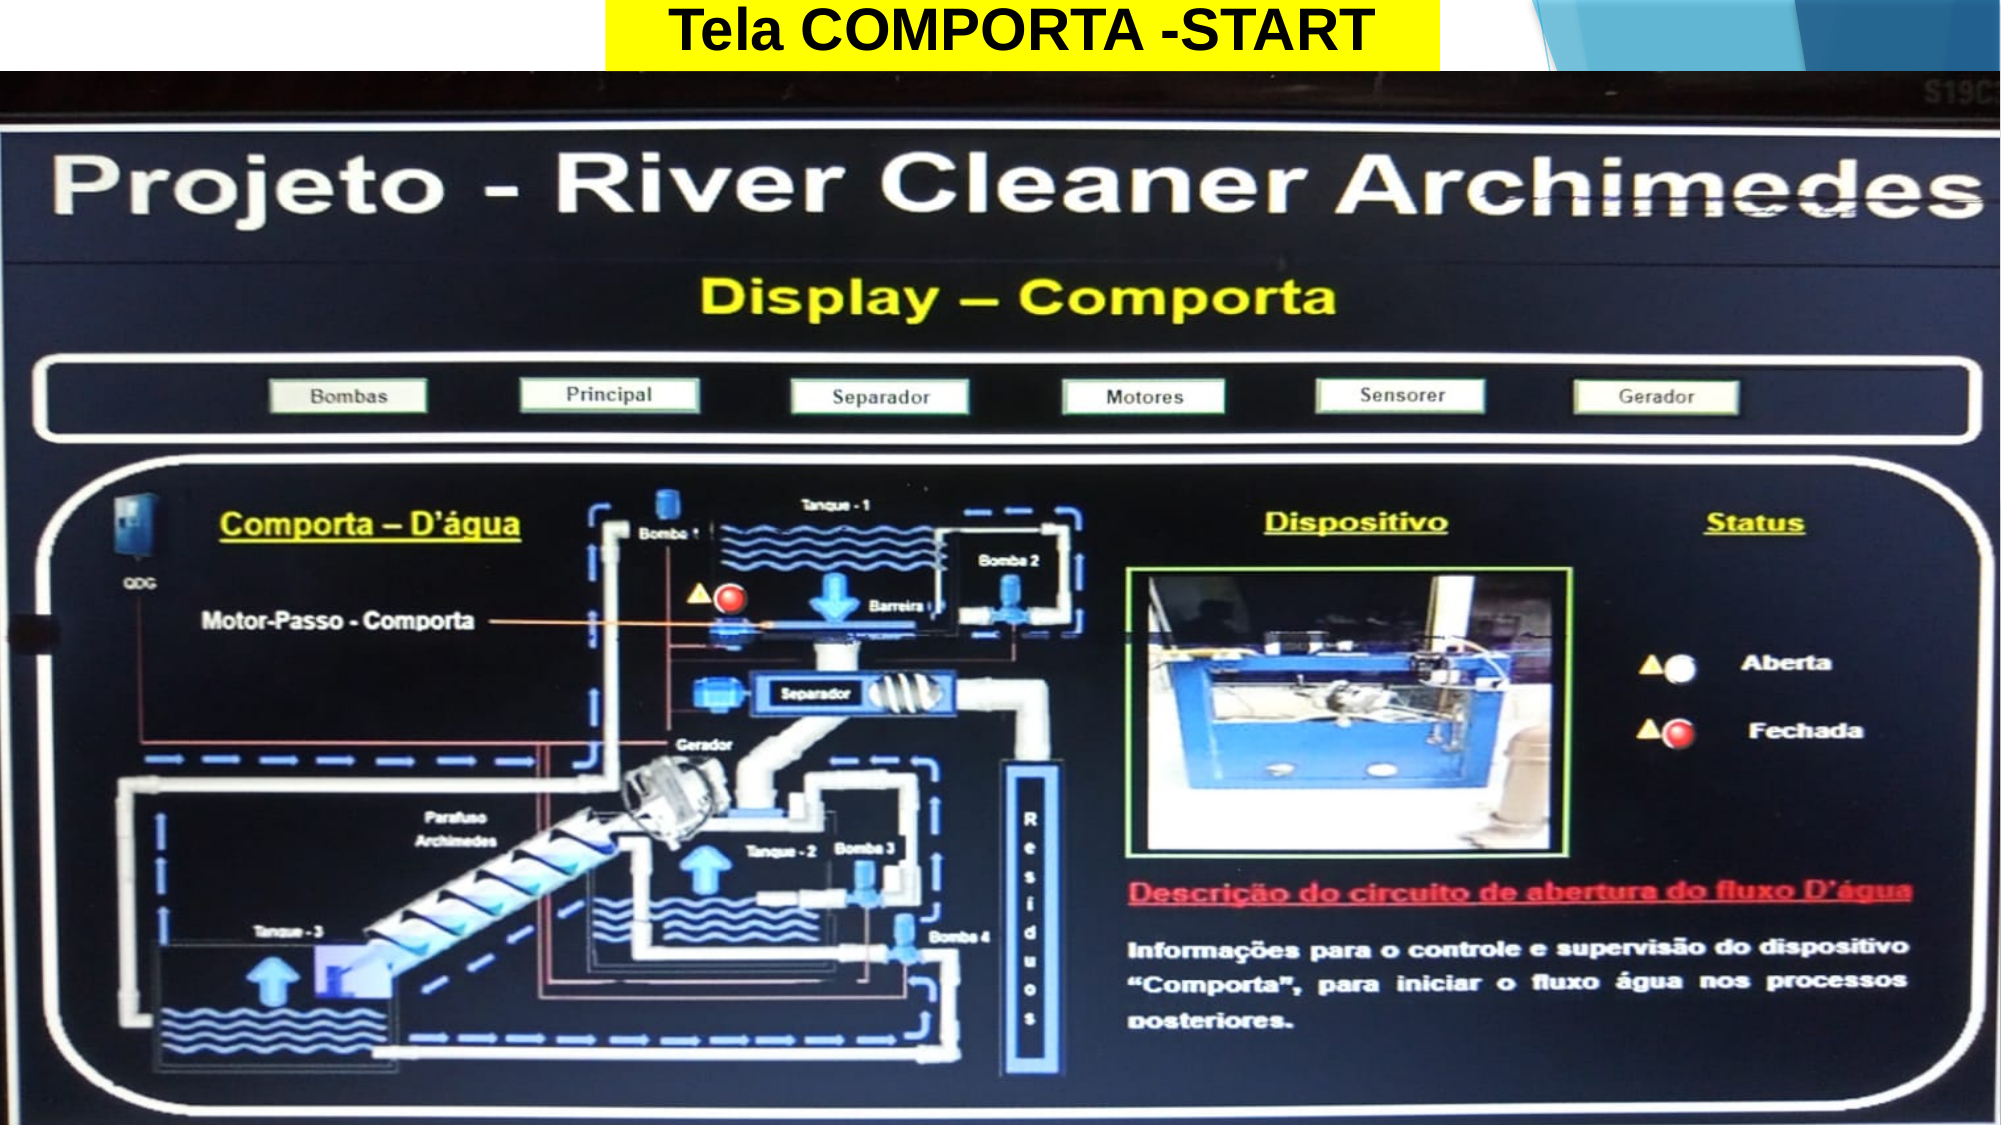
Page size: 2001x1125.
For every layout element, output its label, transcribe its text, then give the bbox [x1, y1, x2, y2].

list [0, 70, 2000, 1125]
title Tela COMPORTA -START [605, 0, 1440, 70]
